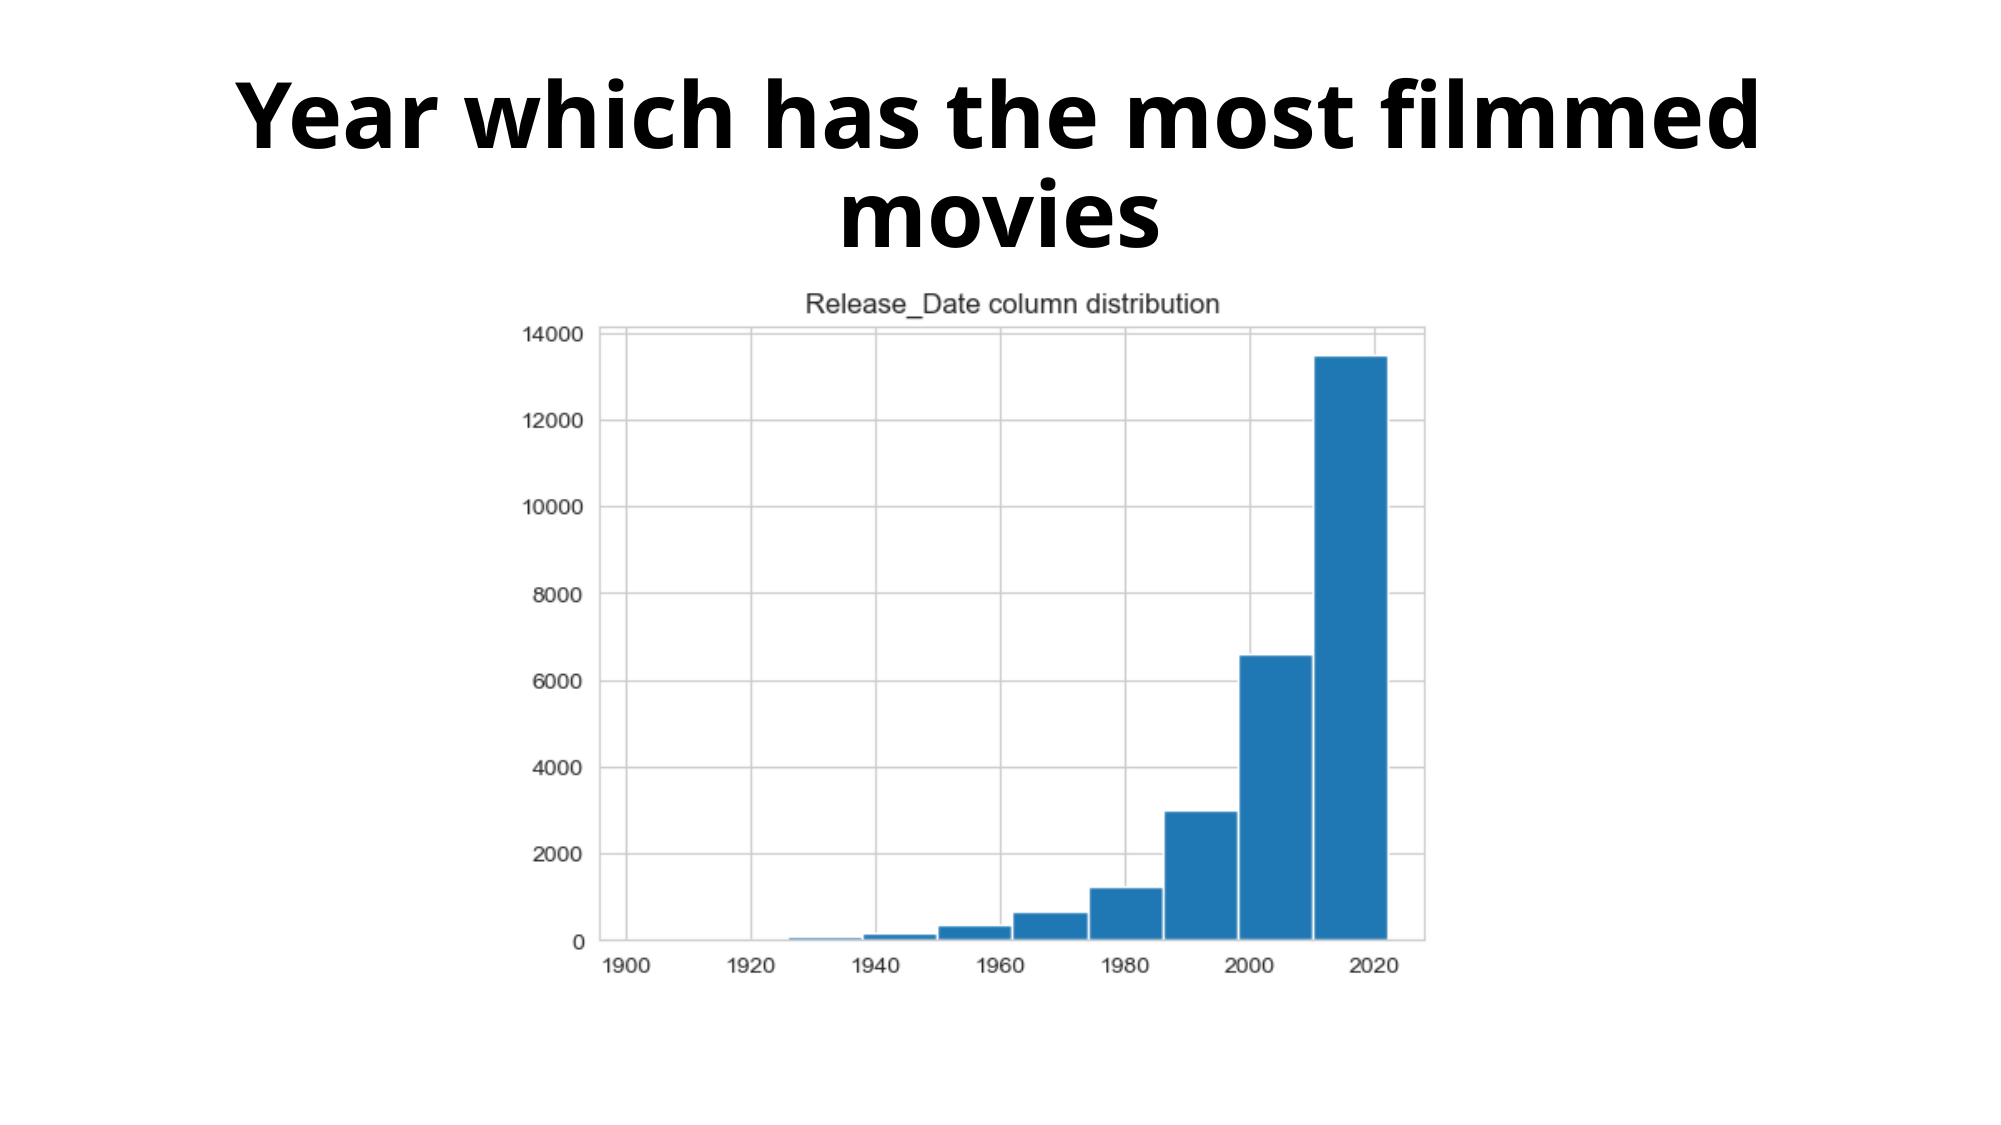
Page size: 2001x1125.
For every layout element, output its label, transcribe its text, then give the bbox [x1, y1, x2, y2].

title Year which has the most filmmed movies [137, 59, 1863, 278]
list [503, 277, 1441, 993]
